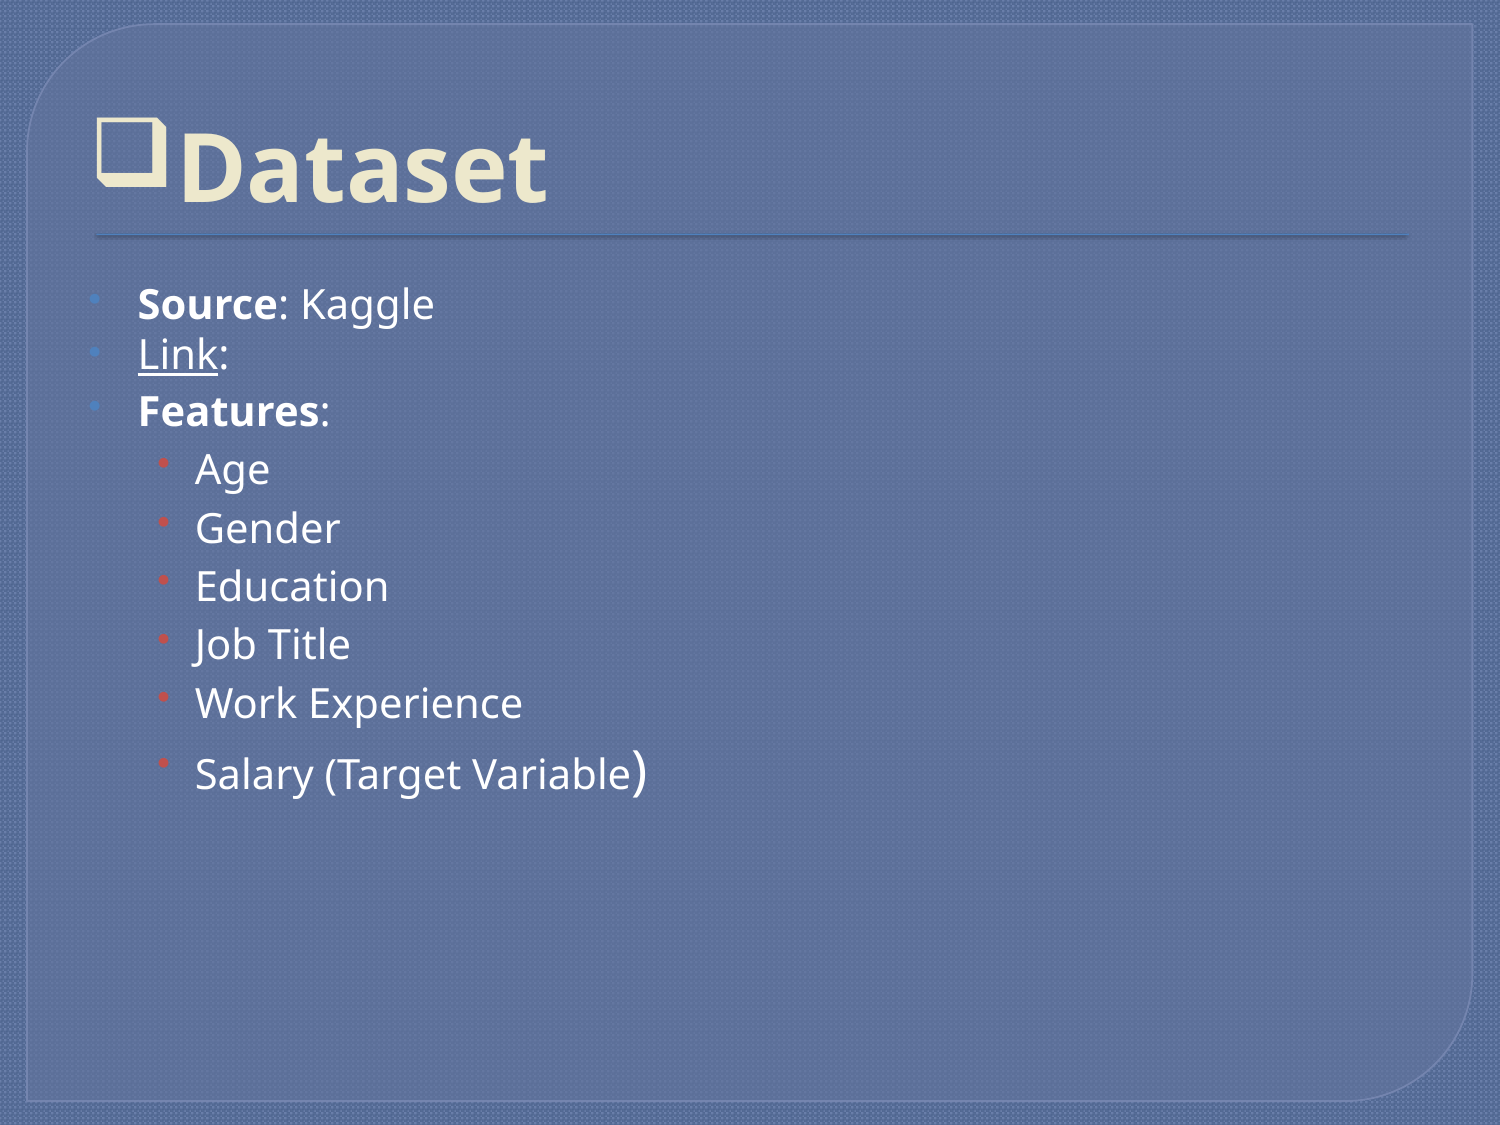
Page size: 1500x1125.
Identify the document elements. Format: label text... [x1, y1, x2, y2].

title Dataset [75, 41, 1425, 230]
list Source: Kaggle Link: Features: Age Gender Education Job Title Work Experience Salary (Target Variable) [75, 270, 1425, 1013]
